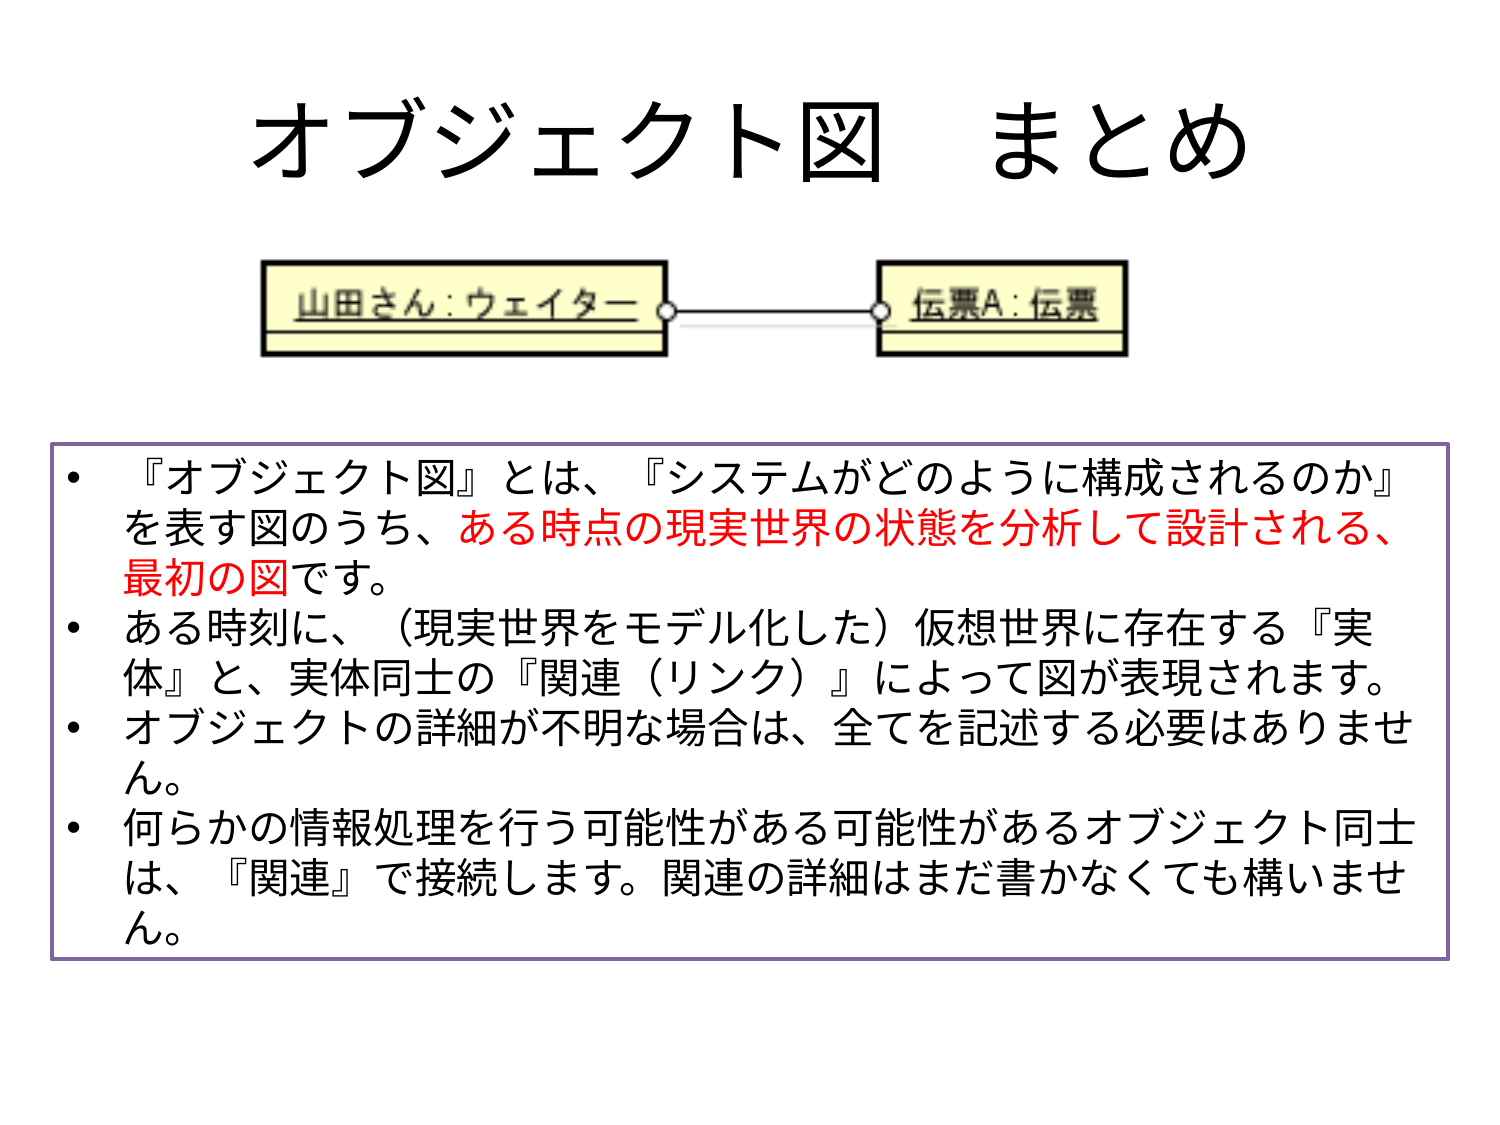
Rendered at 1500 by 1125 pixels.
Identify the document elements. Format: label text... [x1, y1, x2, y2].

text_box 『オブジェクト図』とは、『システムがどのように構成されるのか』を表す図のうち、ある時点の現実世界の状態を分析して設計される、最初の図です。 ある時刻に、（現実世界をモデル化した）仮想世界に存在する『実体』と、実体同士の『関連（リンク）』によって図が表現されます。 オブジェクトの詳細が不明な場合は、全てを記述する必要はありません。 何らかの情報処理を行う可能性がある可能性があるオブジェクト同士は、『関連』で接続します。関連の詳細はまだ書かなくても構いません。 [50, 442, 1450, 961]
picture [206, 207, 1186, 405]
title オブジェクト図 まとめ [75, 45, 1425, 233]
